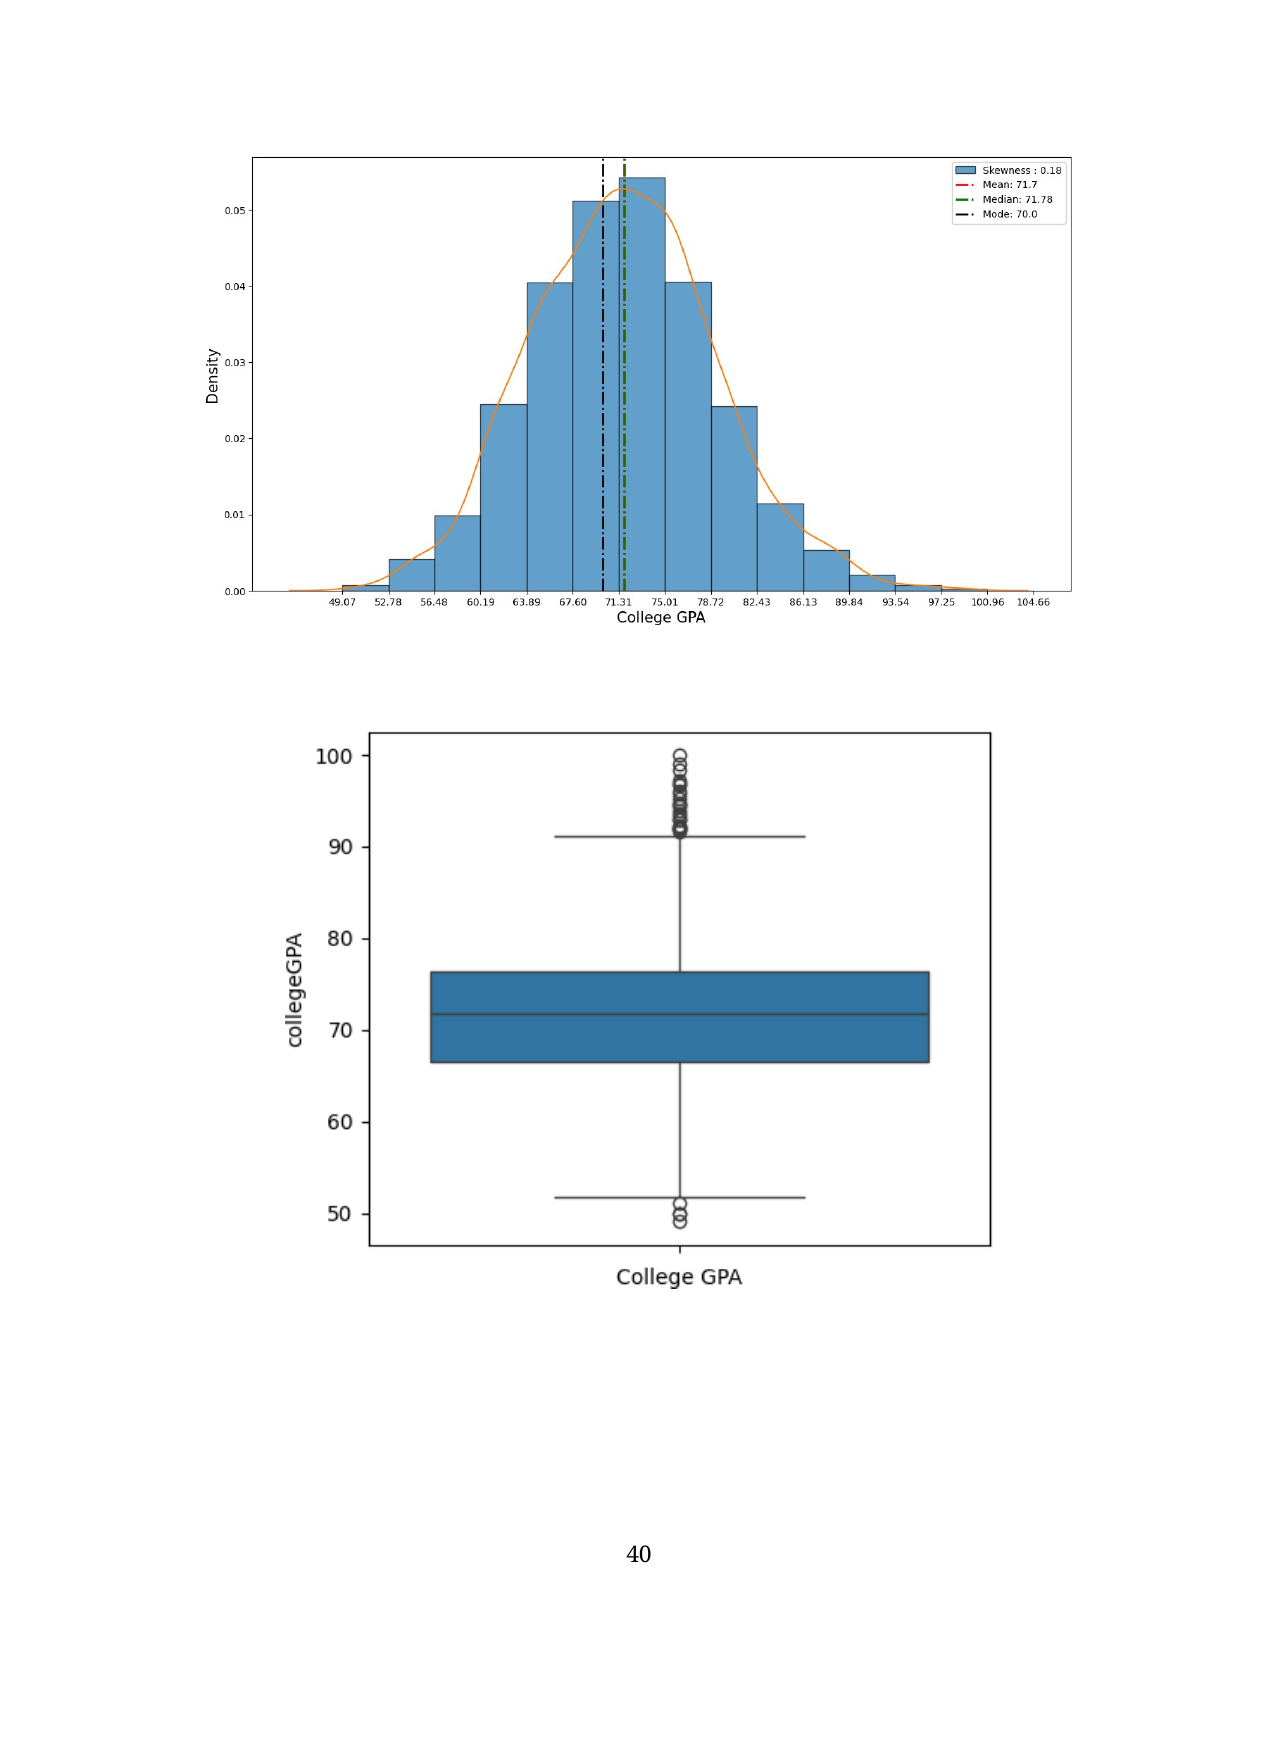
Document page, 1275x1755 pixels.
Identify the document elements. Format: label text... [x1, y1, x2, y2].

slide_number 40 [619, 1534, 656, 1755]
picture [206, 155, 1072, 625]
picture [284, 731, 994, 1289]
